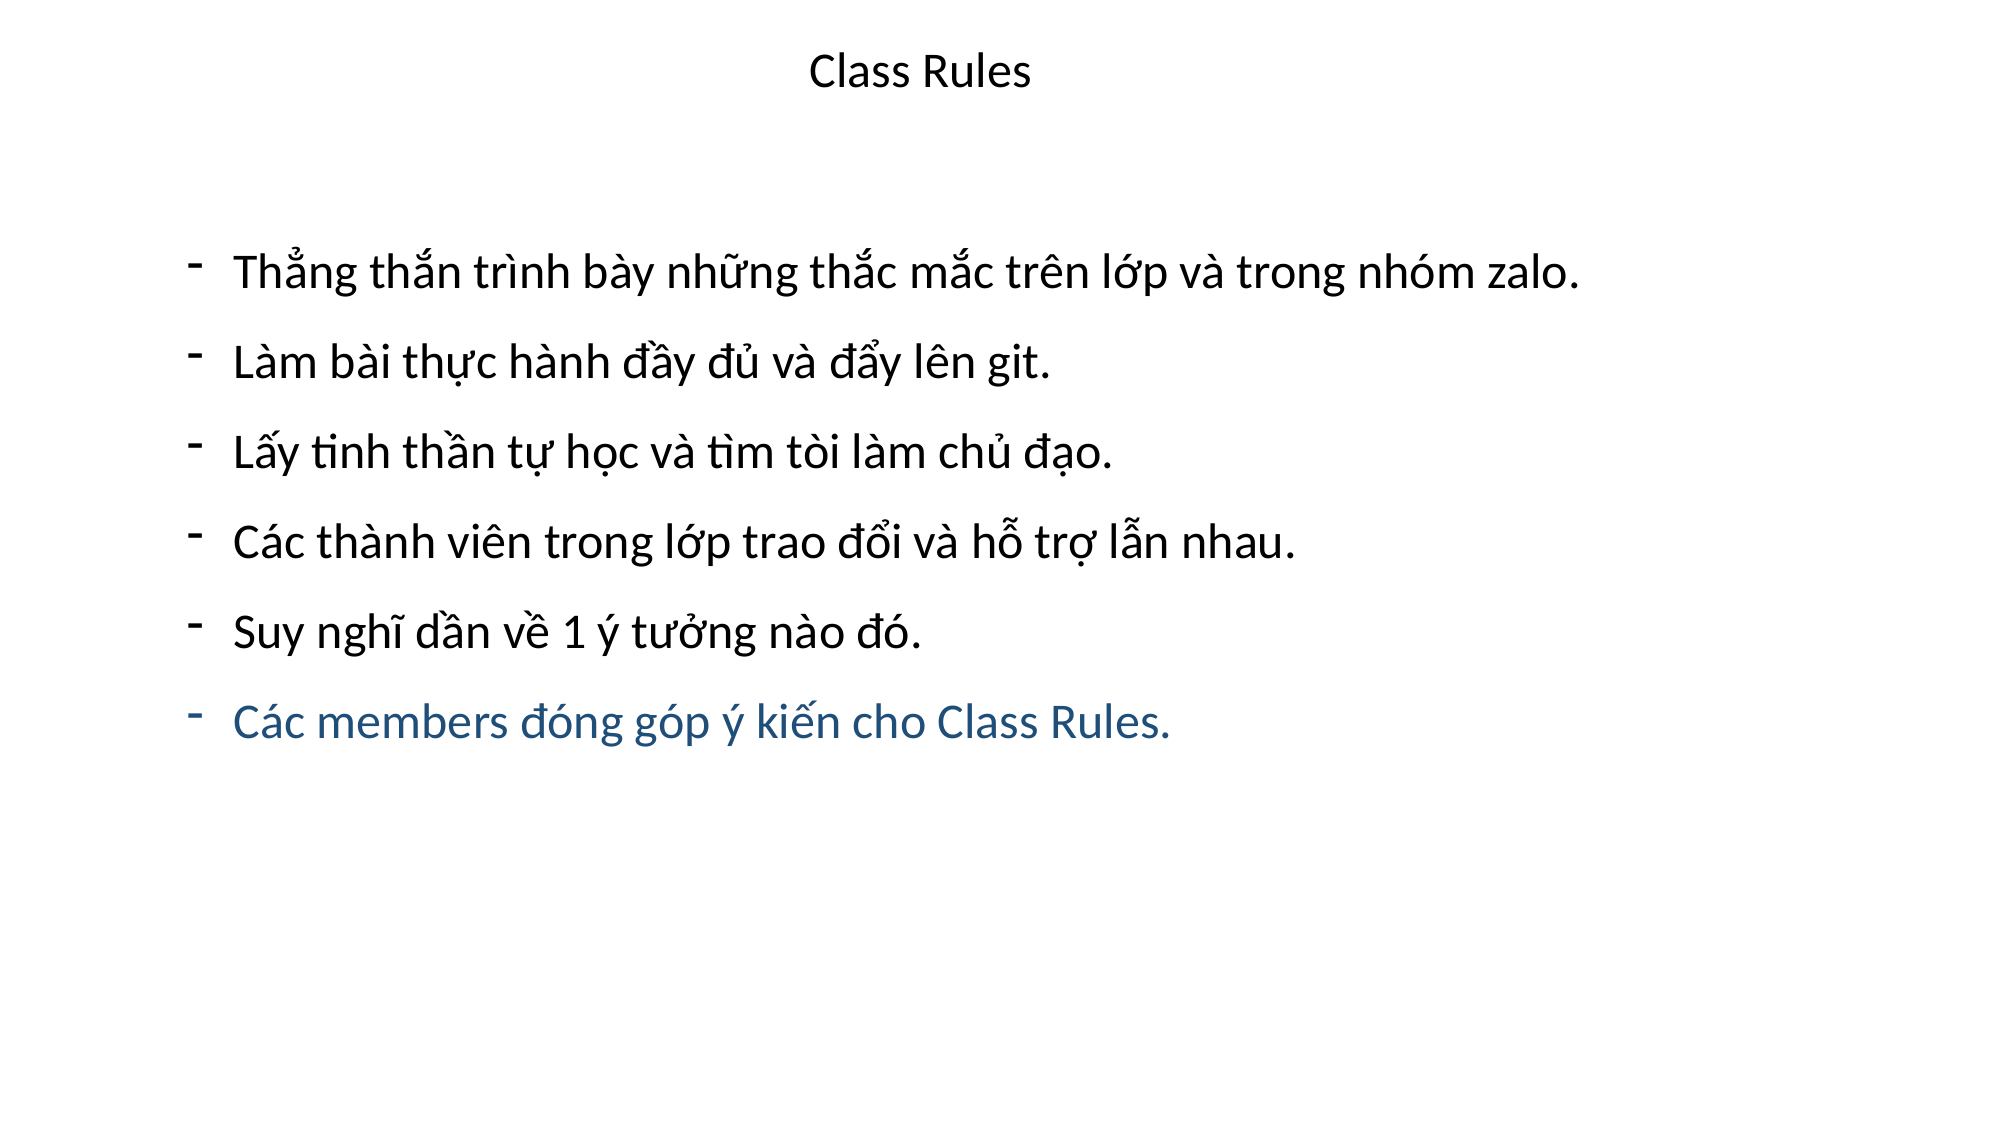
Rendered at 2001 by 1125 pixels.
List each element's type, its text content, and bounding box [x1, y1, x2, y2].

text_box Thẳng thắn trình bày những thắc mắc trên lớp và trong nhóm zalo. Làm bài thực hành đầy đủ và đẩy lên git. Lấy tinh thần tự học và tìm tòi làm chủ đạo. Các thành viên trong lớp trao đổi và hỗ trợ lẫn nhau. Suy nghĩ dần về 1 ý tưởng nào đó. Các members đóng góp ý kiến cho Class Rules. [172, 201, 1597, 757]
text_box Class Rules [795, 30, 1047, 106]
